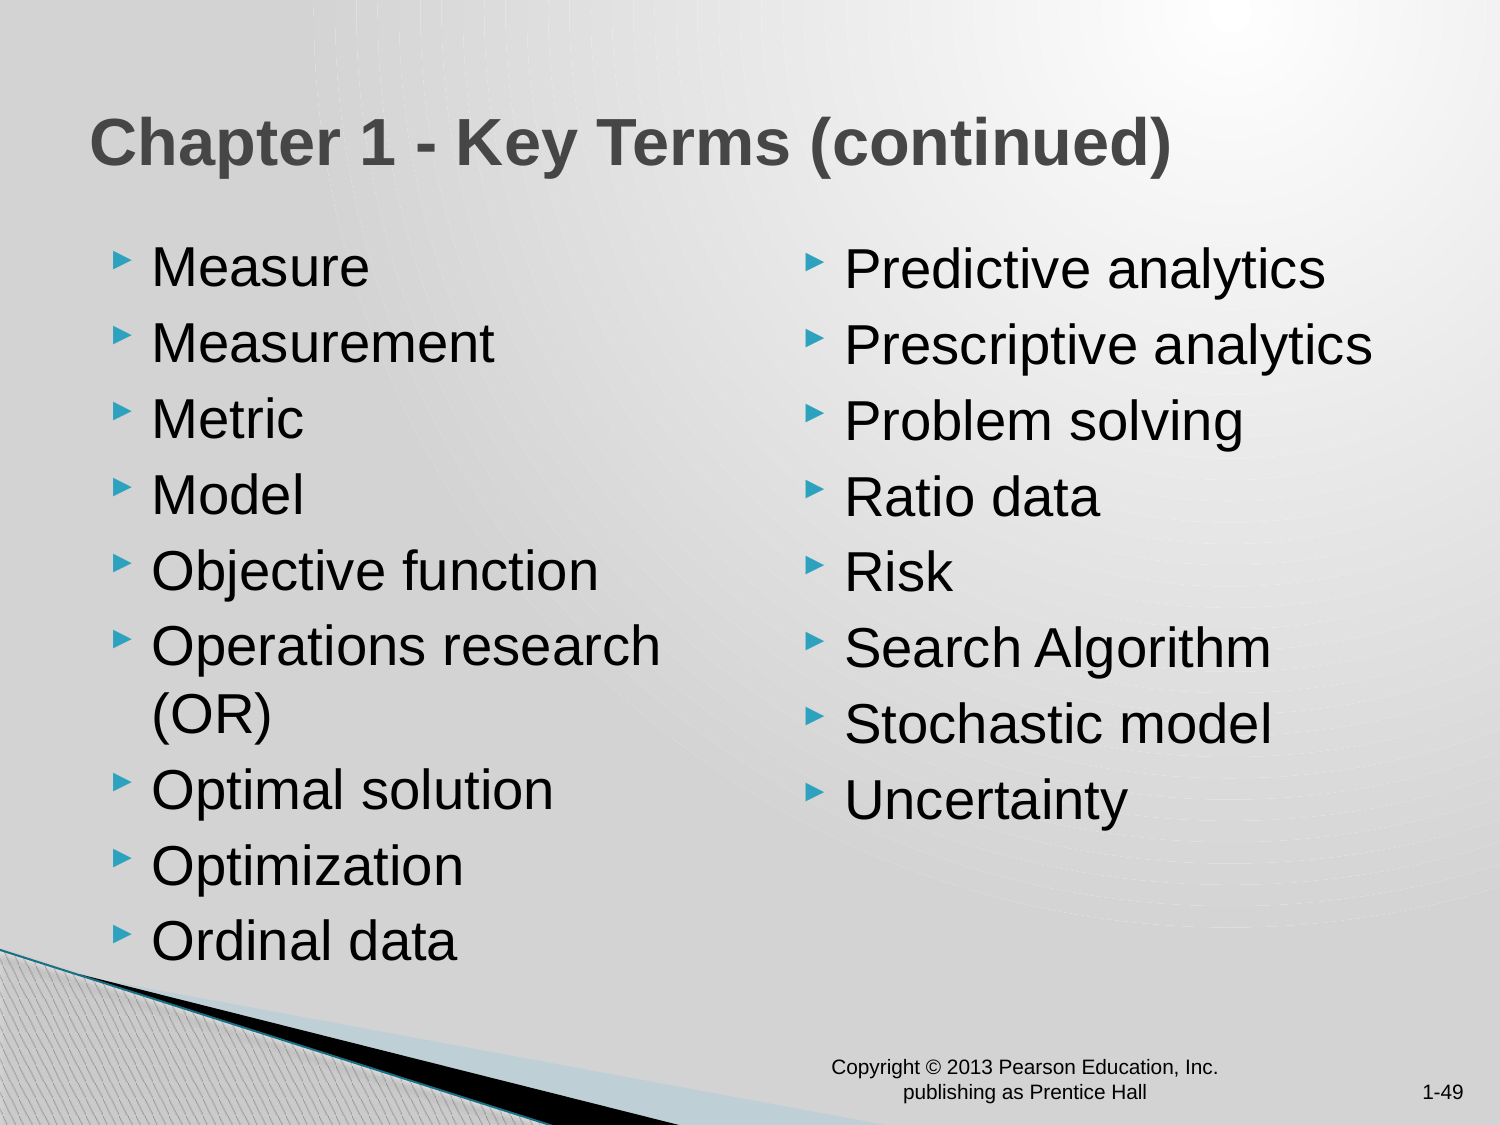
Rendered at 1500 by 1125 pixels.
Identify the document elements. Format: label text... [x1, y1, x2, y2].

slide_number 1-49 [1362, 1051, 1479, 1112]
list Measure Measurement Metric Model Objective function Operations research (OR) Optimal solution Optimization Ordinal data [76, 233, 726, 986]
title Chapter 1 - Key Terms (continued) [75, 45, 1425, 233]
footer Copyright © 2013 Pearson Education, Inc. publishing as Prentice Hall [812, 1051, 1238, 1112]
text_box Predictive analytics Prescriptive analytics Problem solving Ratio data Risk Search Algorithm Stochastic model Uncertainty [769, 224, 1418, 988]
